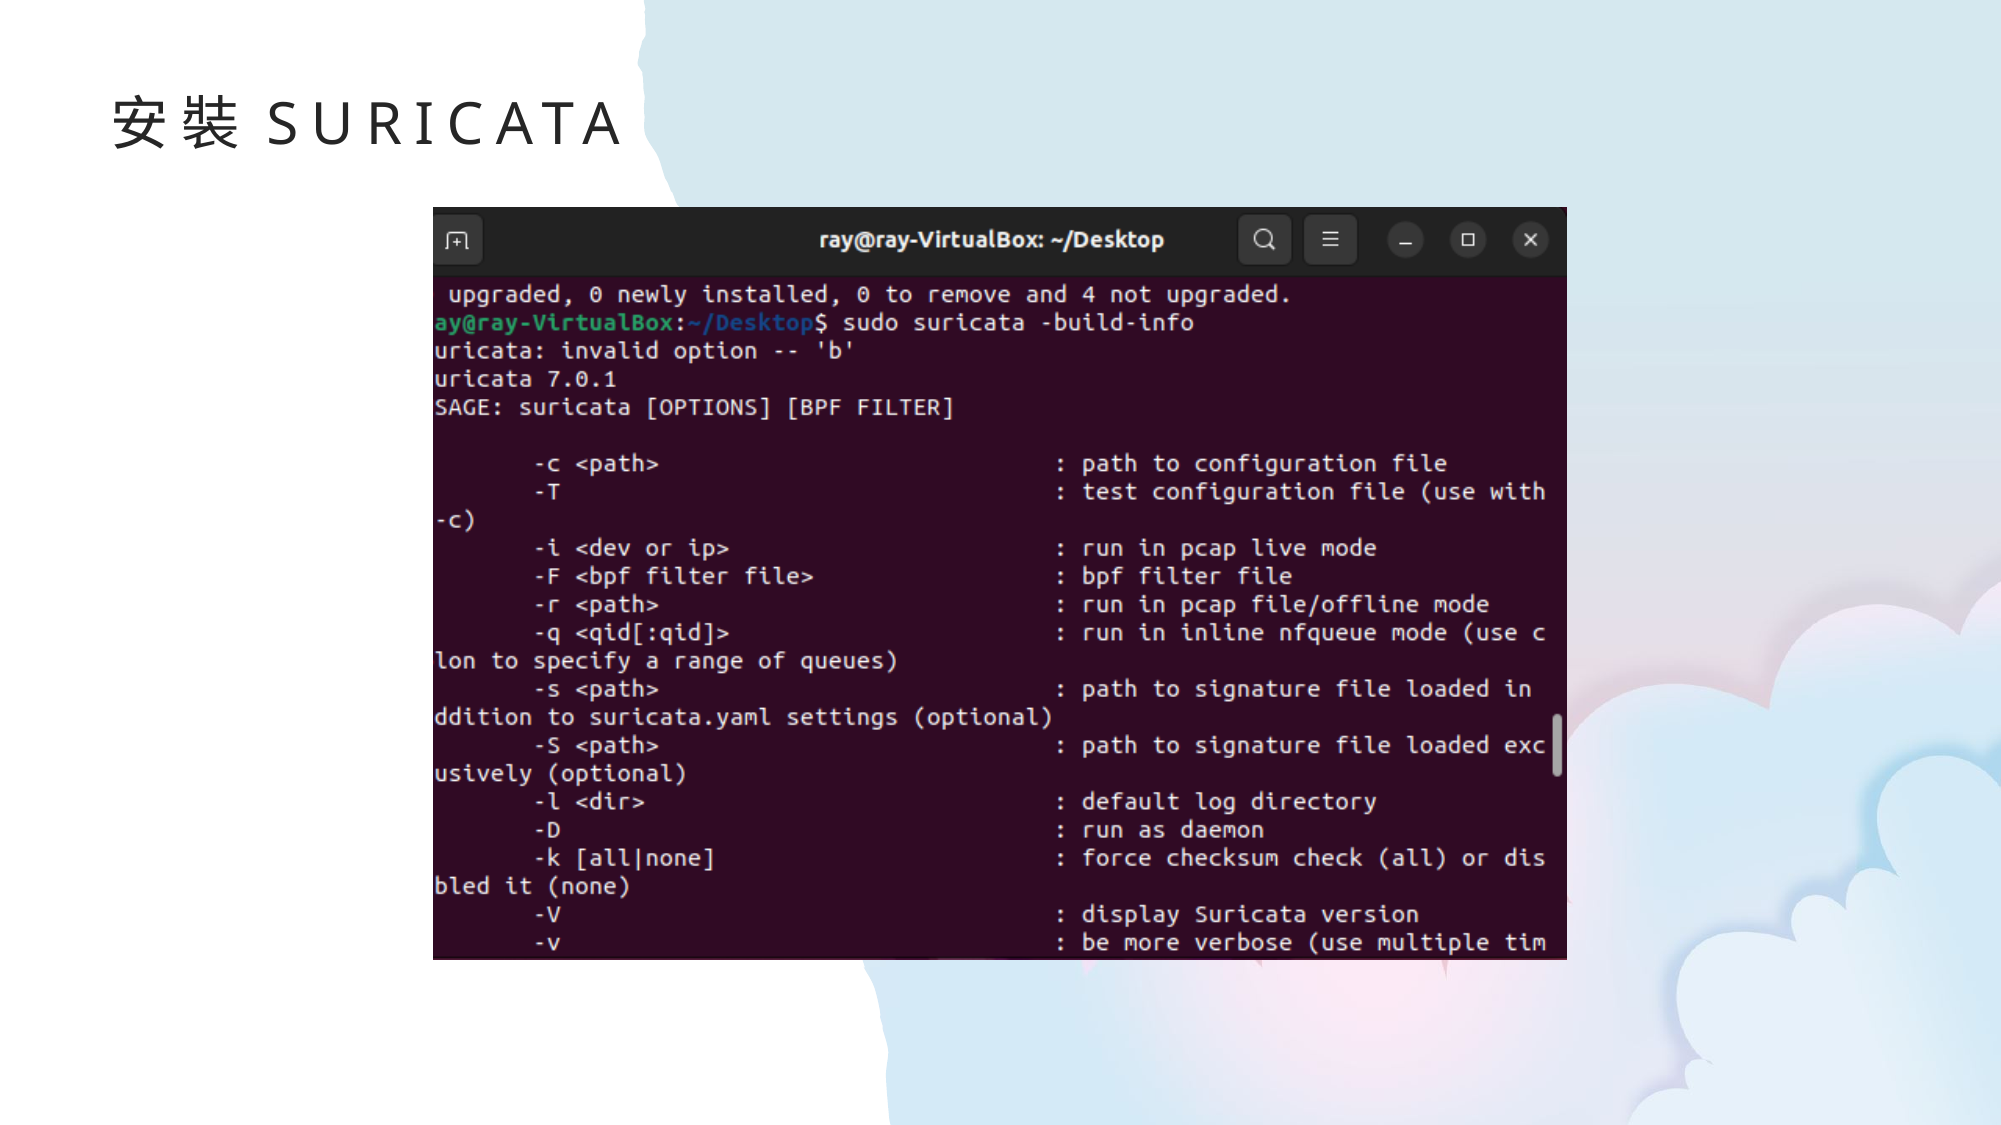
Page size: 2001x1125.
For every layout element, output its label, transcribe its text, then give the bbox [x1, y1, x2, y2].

title 安裝SURICATA [0, 43, 637, 165]
picture [433, 0, 2001, 1125]
